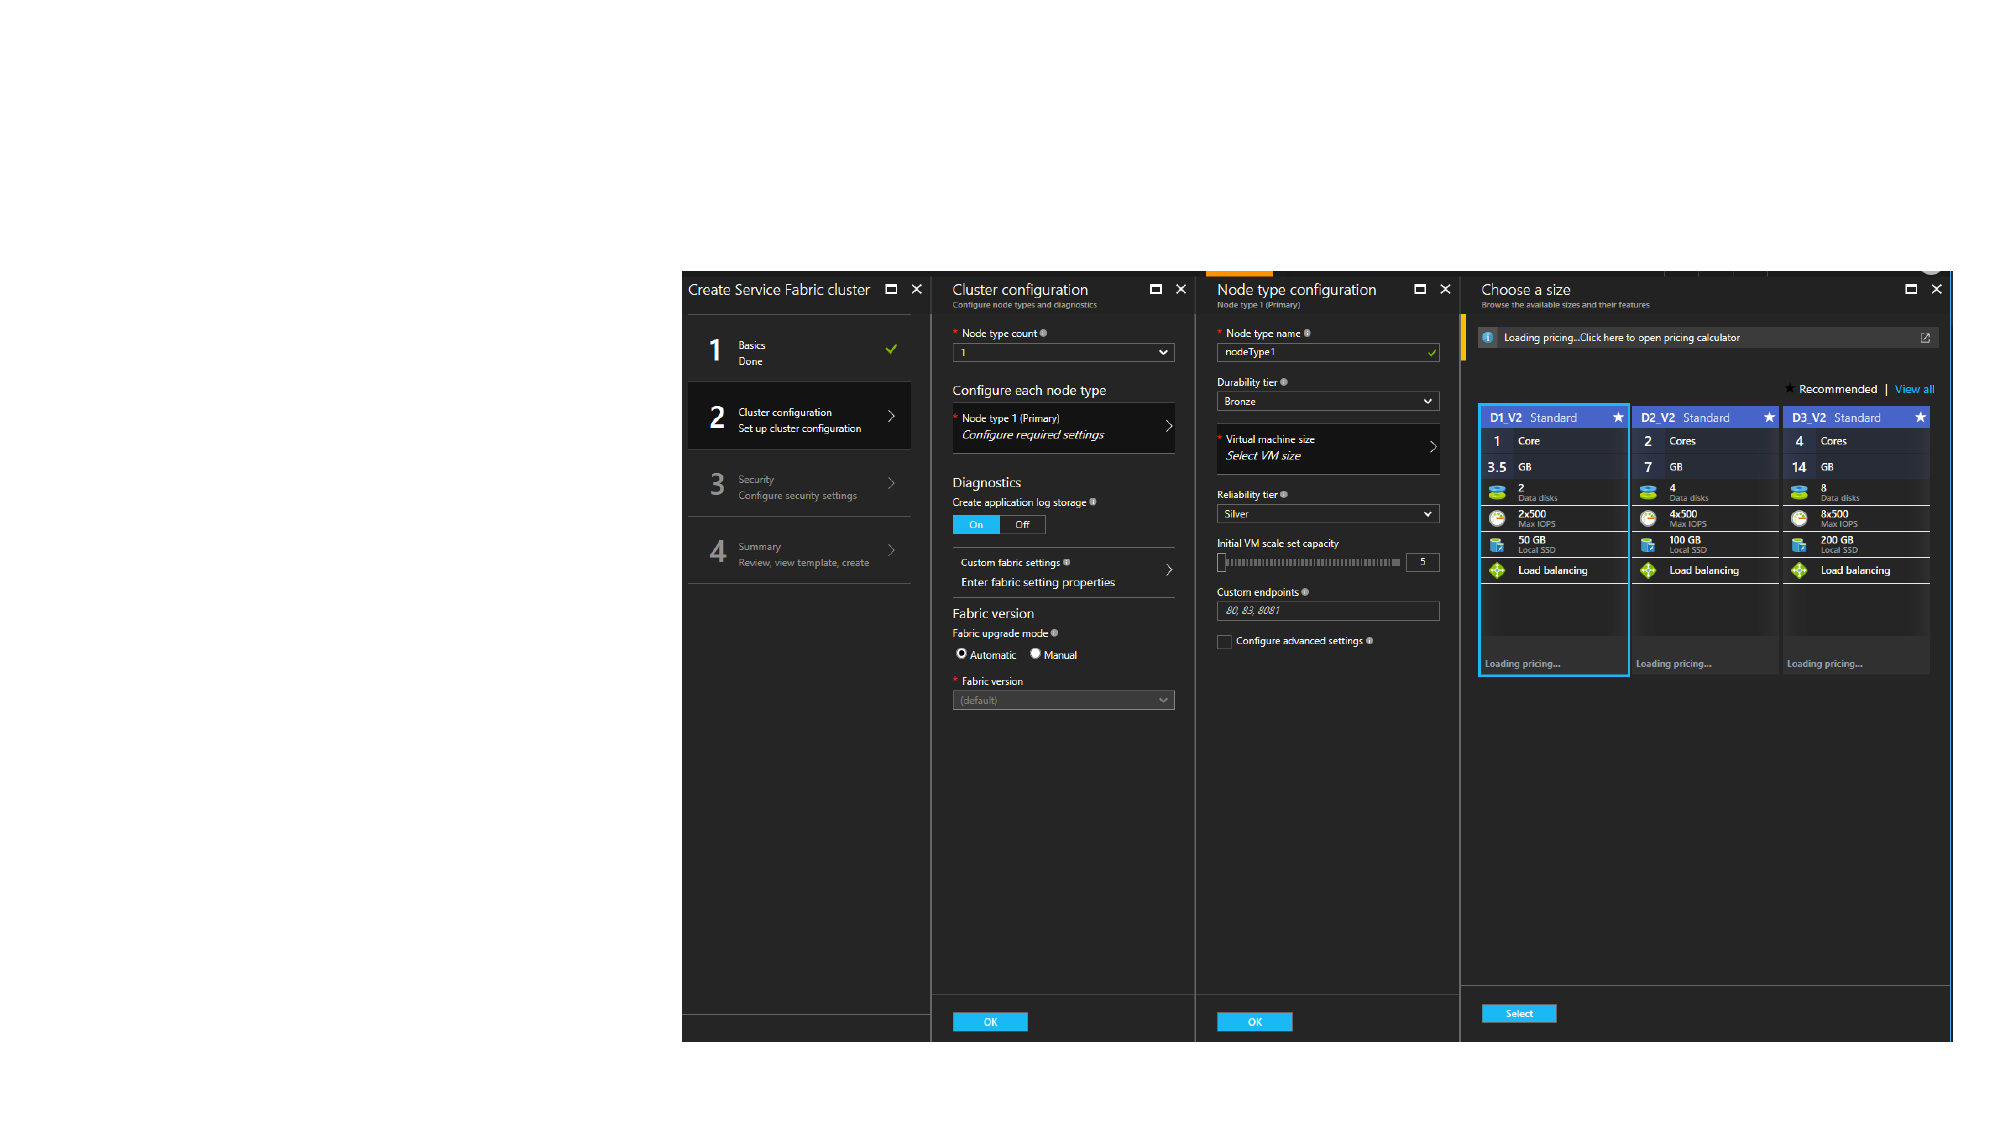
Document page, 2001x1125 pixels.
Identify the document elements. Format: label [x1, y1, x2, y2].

picture [682, 271, 1953, 1042]
